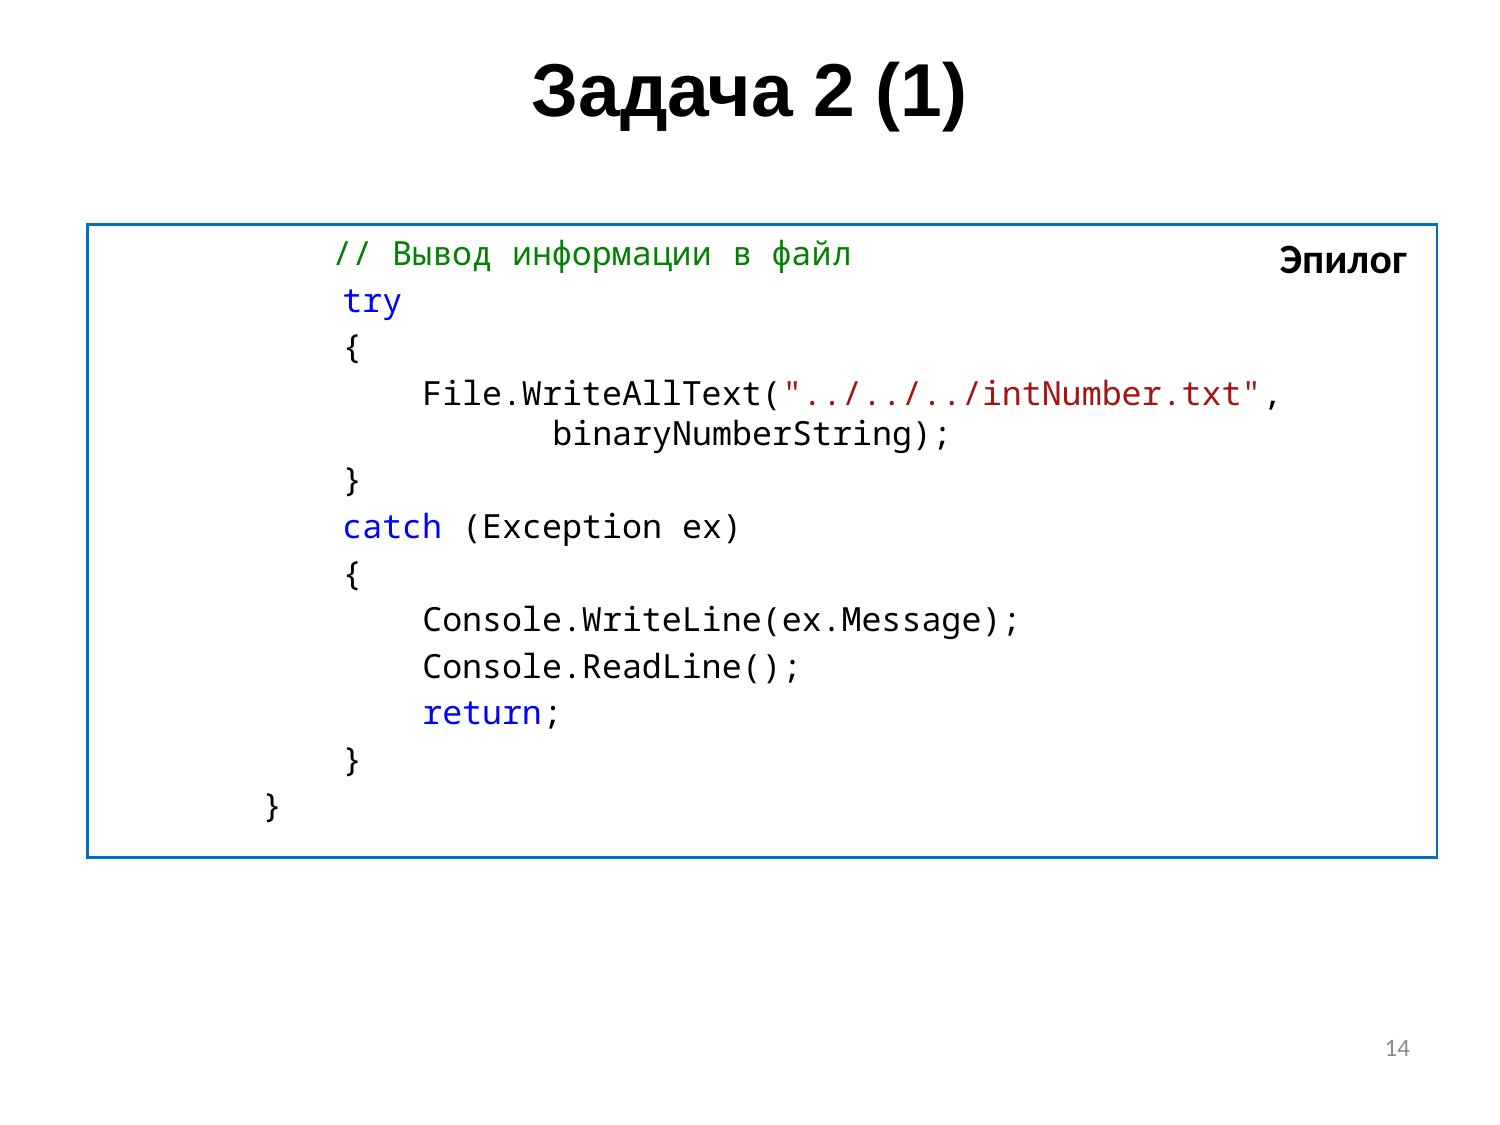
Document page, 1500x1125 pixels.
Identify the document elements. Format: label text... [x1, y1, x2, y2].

text_box Эпилог [1264, 224, 1422, 290]
slide_number 14 [1074, 1024, 1426, 1103]
list // Вывод информации в файл try { File.WriteAllText("../../../intNumber.txt", binaryNumberString); } catch (Exception ex) { Console.WriteLine(ex.Message); Console.ReadLine(); return; } } [87, 224, 1438, 858]
title Задача 2 (1) [75, 39, 1425, 134]
